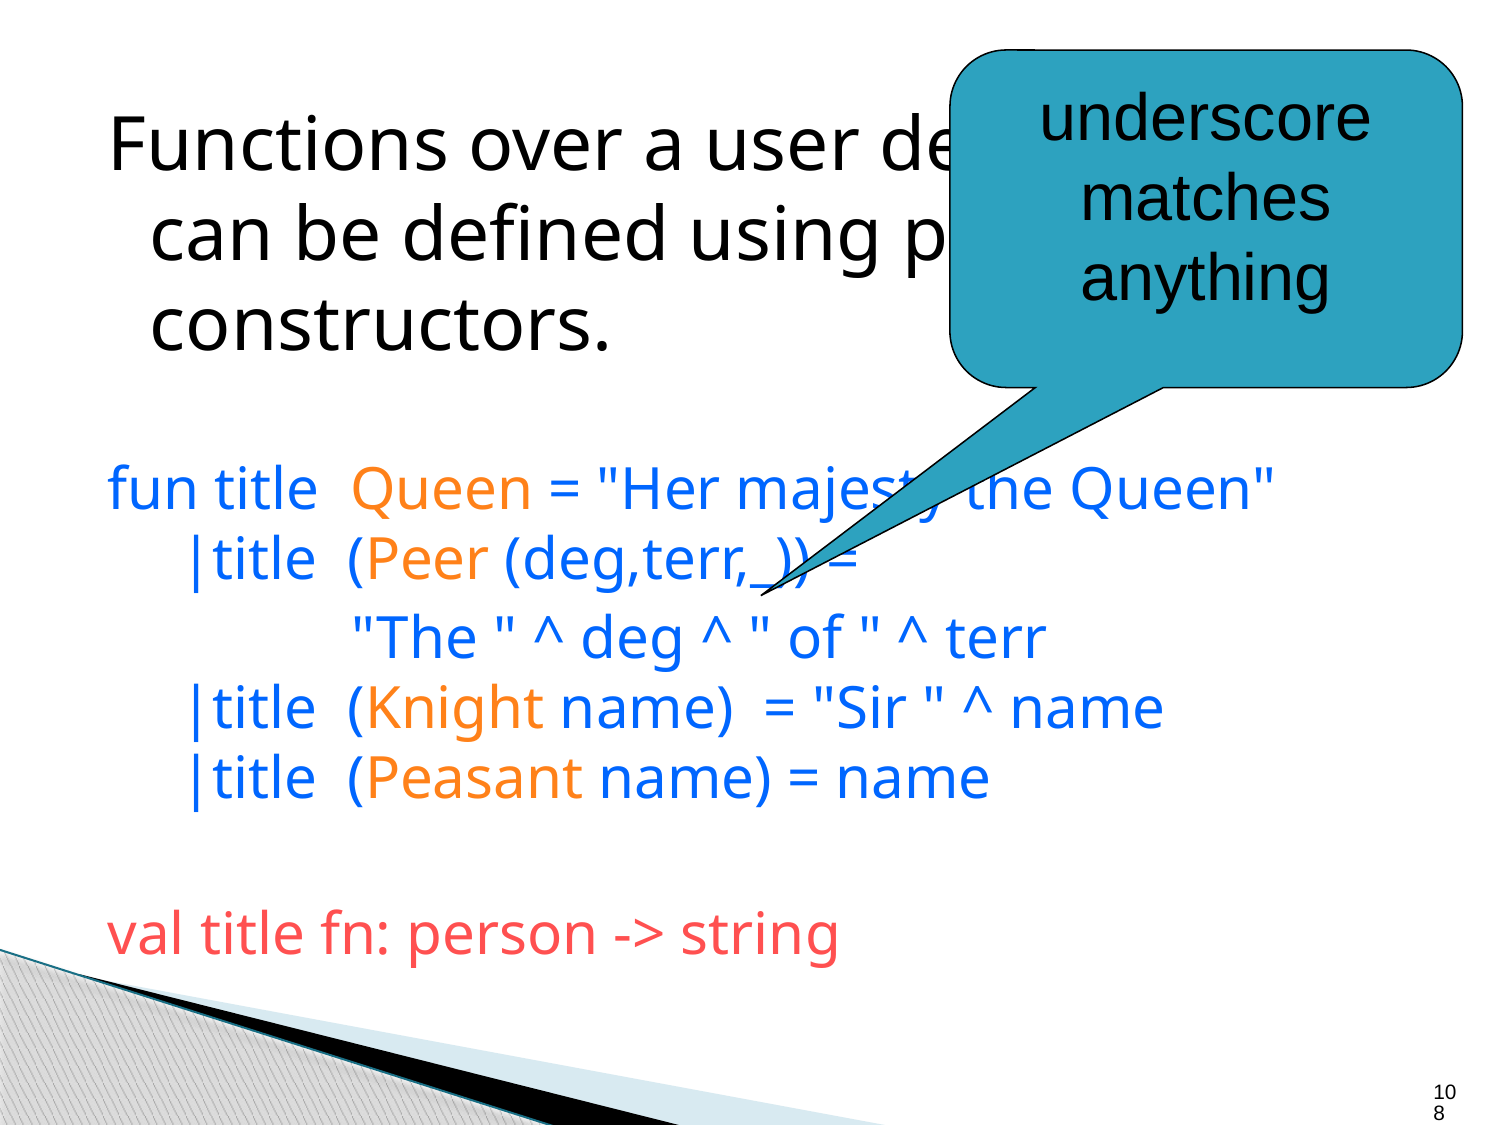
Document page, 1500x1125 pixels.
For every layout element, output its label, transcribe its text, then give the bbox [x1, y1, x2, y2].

list Functions over a user defined type can be defined using patterns over constructors. fun title Queen = "Her majesty the Queen" |title (Peer (deg,terr,_)) = "The " ^ deg ^ " of " ^ terr |title (Knight name) = "Sir " ^ name |title (Peasant name) = name val title fn: person -> string [75, 87, 1425, 1075]
slide_number 108 [1418, 1051, 1479, 1112]
text_box underscore matches anything [760, 49, 1463, 596]
